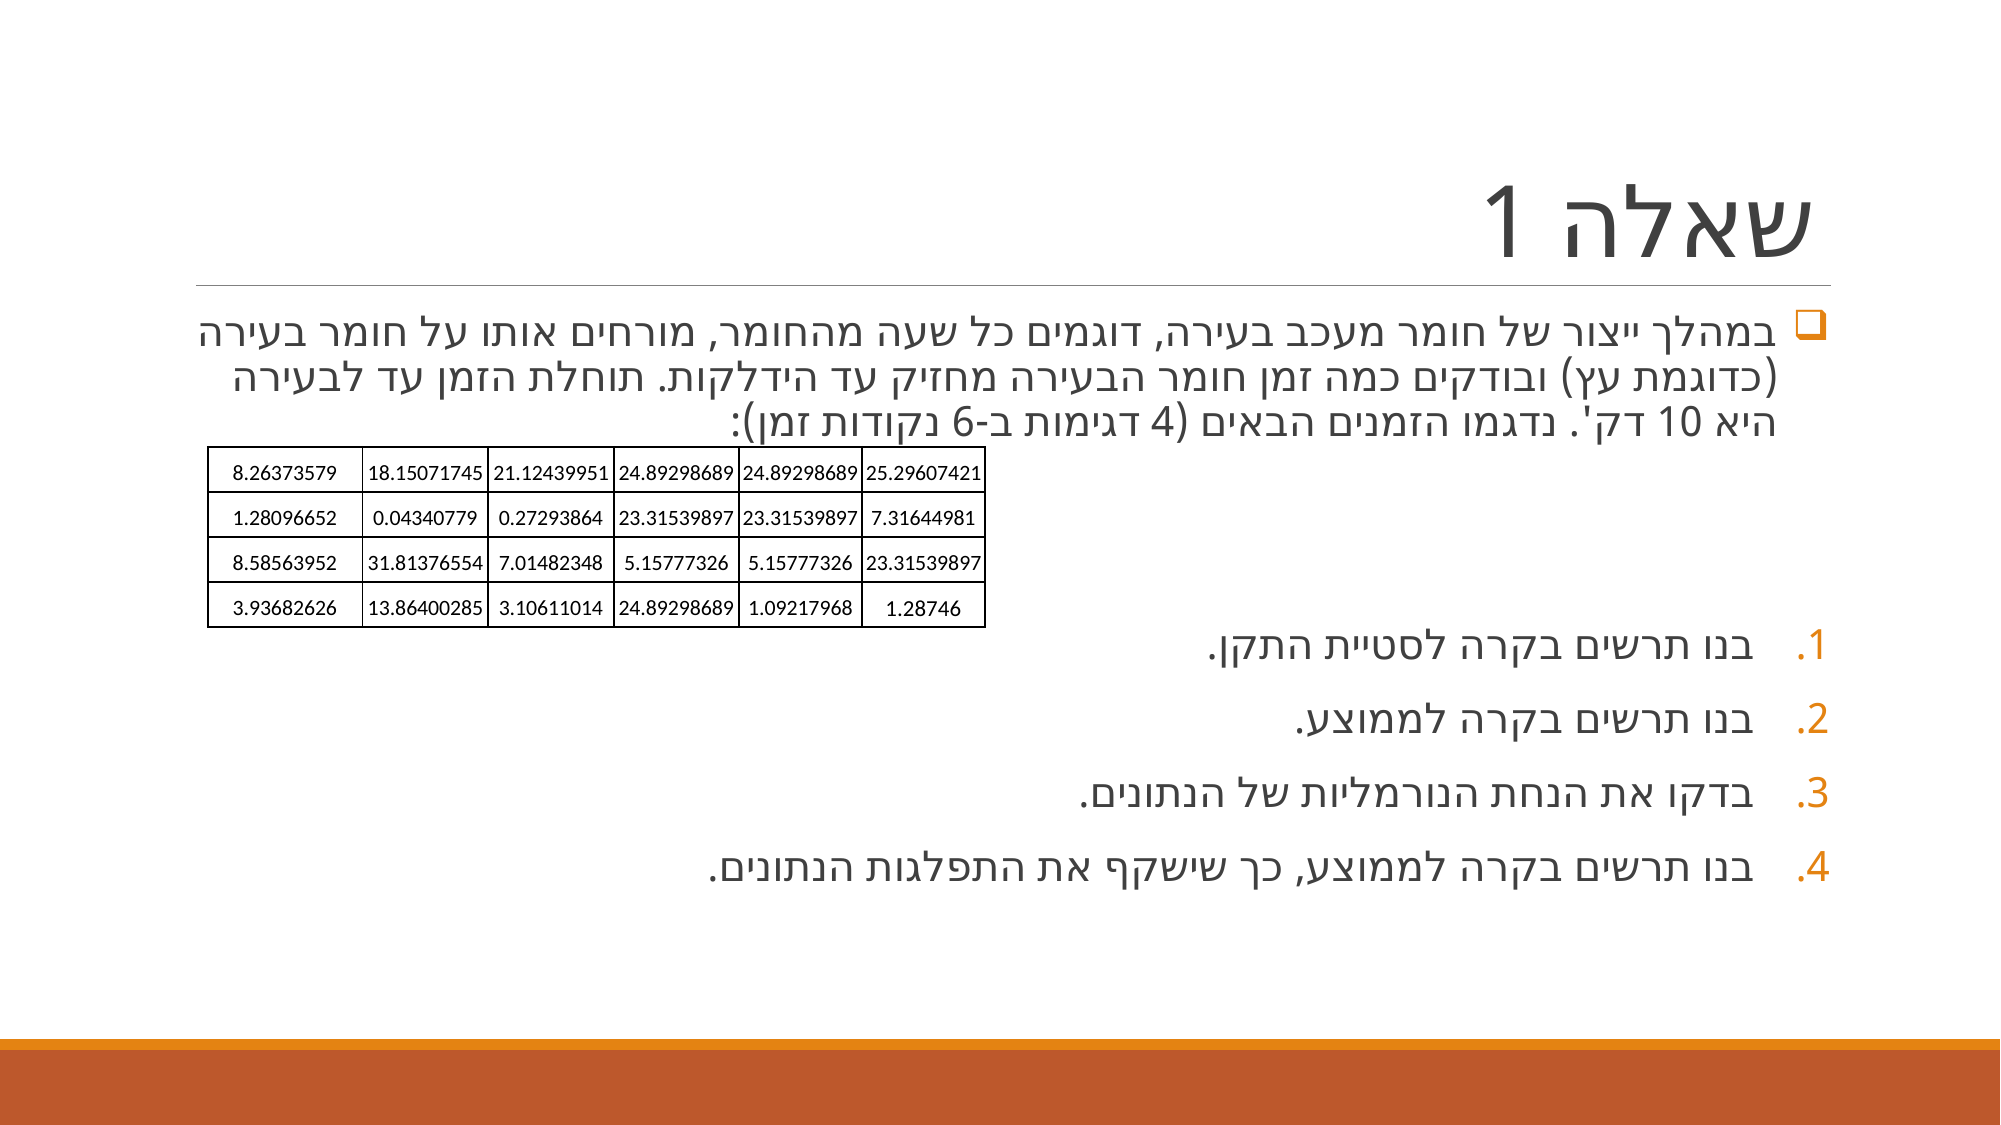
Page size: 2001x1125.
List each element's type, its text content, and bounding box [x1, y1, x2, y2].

table_cell 1.28096652 [209, 493, 362, 536]
table_cell 3.93682626 [209, 583, 362, 626]
table_header 18.15071745 [363, 448, 487, 491]
table_cell 24.89298689 [615, 583, 738, 626]
table_cell 1.28746 [863, 583, 984, 626]
list במהלך ייצור של חומר מעכב בעירה, דוגמים כל שעה מהחומר, מורחים אותו על חומר בעירה (כדוגמת עץ) ובודקים כמה זמן חומר הבעירה מחזיק עד הידלקות. תוחלת הזמן עד לבעירה היא 10 דק'. נדגמו הזמנים הבאים (4 דגימות ב-6 נקודות זמן): בנו תרשים בקרה לסטיית התקן. בנו תרשים בקרה לממוצע. בדקו את הנחת הנורמליות של הנתונים. בנו תרשים בקרה לממוצע, כך שישקף את התפלגות הנתונים. [180, 302, 1830, 963]
table_header 21.12439951 [489, 448, 613, 491]
table_cell 5.15777326 [615, 538, 738, 581]
table_cell 23.31539897 [863, 538, 984, 581]
table_cell 0.04340779 [363, 493, 487, 536]
table_cell 5.15777326 [740, 538, 861, 581]
table_header 8.26373579 [209, 448, 362, 491]
table_cell 23.31539897 [615, 493, 738, 536]
table_cell 23.31539897 [740, 493, 861, 536]
table_cell 7.01482348 [489, 538, 613, 581]
table_cell 7.31644981 [863, 493, 984, 536]
table_cell 0.27293864 [489, 493, 613, 536]
table_cell 31.81376554 [363, 538, 487, 581]
table_cell 8.58563952 [209, 538, 362, 581]
table_cell 3.10611014 [489, 583, 613, 626]
table_cell 13.86400285 [363, 583, 487, 626]
table_header 25.29607421 [863, 448, 984, 491]
table_cell 1.09217968 [740, 583, 861, 626]
title שאלה 1 [180, 47, 1830, 285]
table_header 24.89298689 [615, 448, 738, 491]
table_header 24.89298689 [740, 448, 861, 491]
